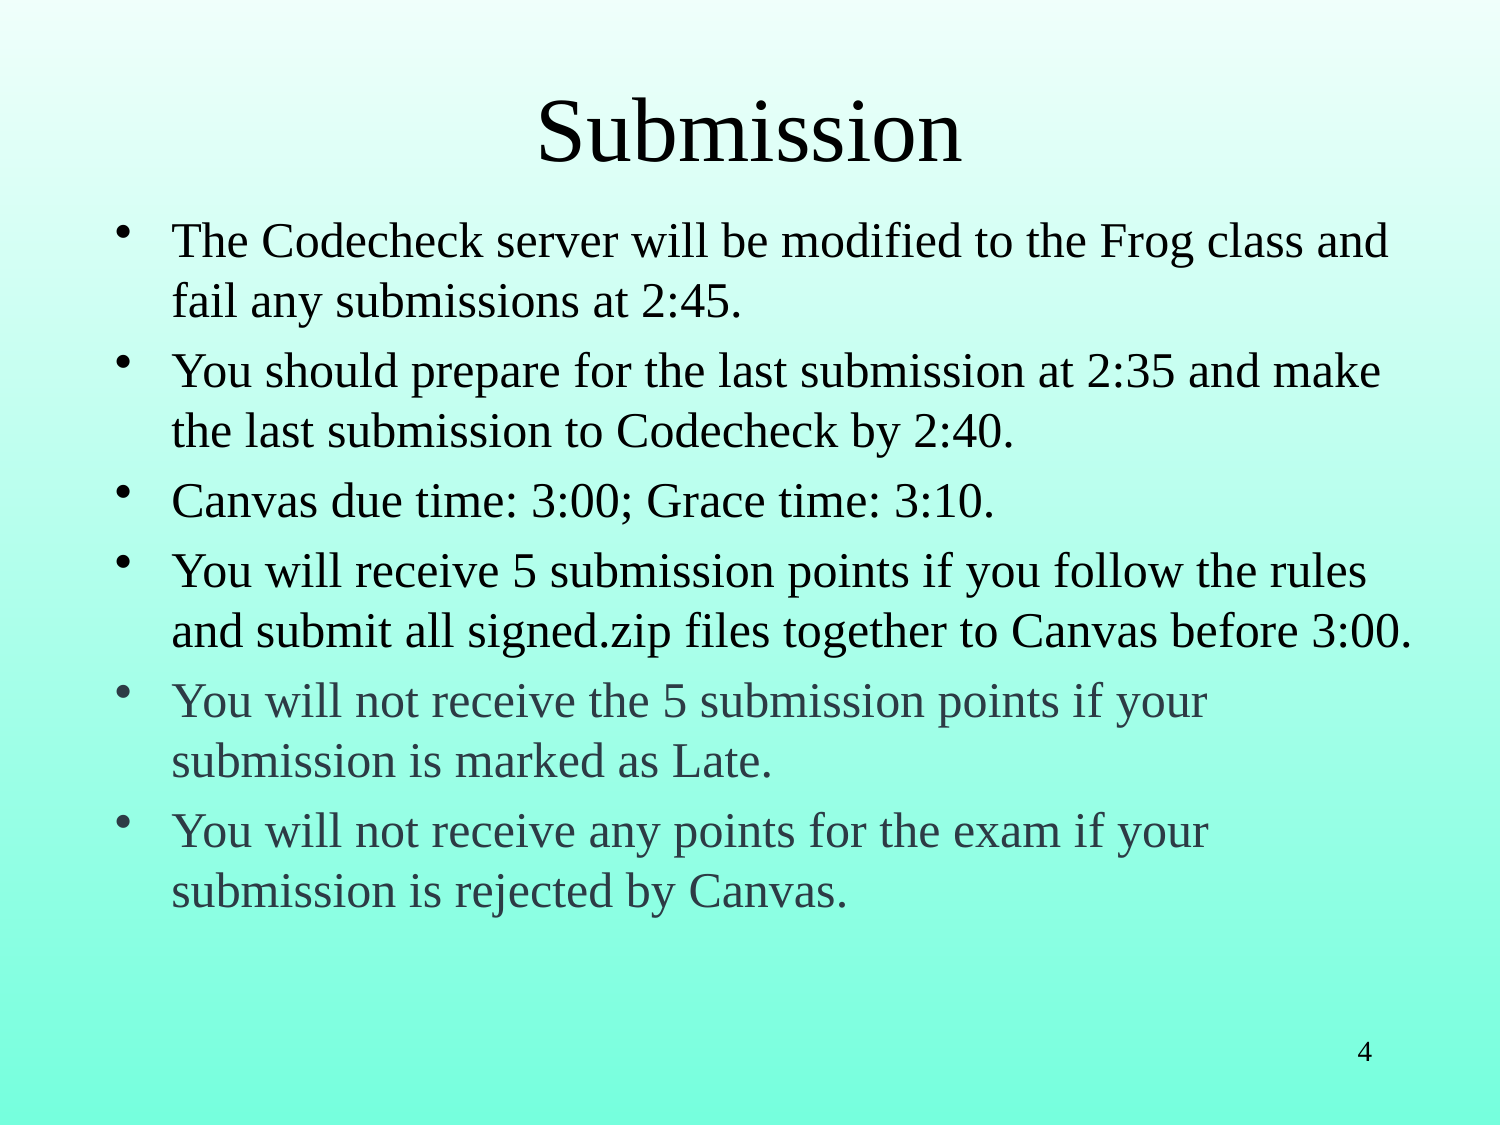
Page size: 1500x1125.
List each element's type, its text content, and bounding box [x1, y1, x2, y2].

slide_number 4 [1074, 1024, 1388, 1101]
list The Codecheck server will be modified to the Frog class and fail any submissions at 2:45. You should prepare for the last submission at 2:35 and make the last submission to Codecheck by 2:40. Canvas due time: 3:00; Grace time: 3:10. You will receive 5 submission points if you follow the rules and submit all signed.zip files together to Canvas before 3:00. You will not receive the 5 submission points if your submission is marked as Late. You will not receive any points for the exam if your submission is rejected by Canvas. [99, 200, 1450, 1000]
title Submission [112, 50, 1388, 200]
